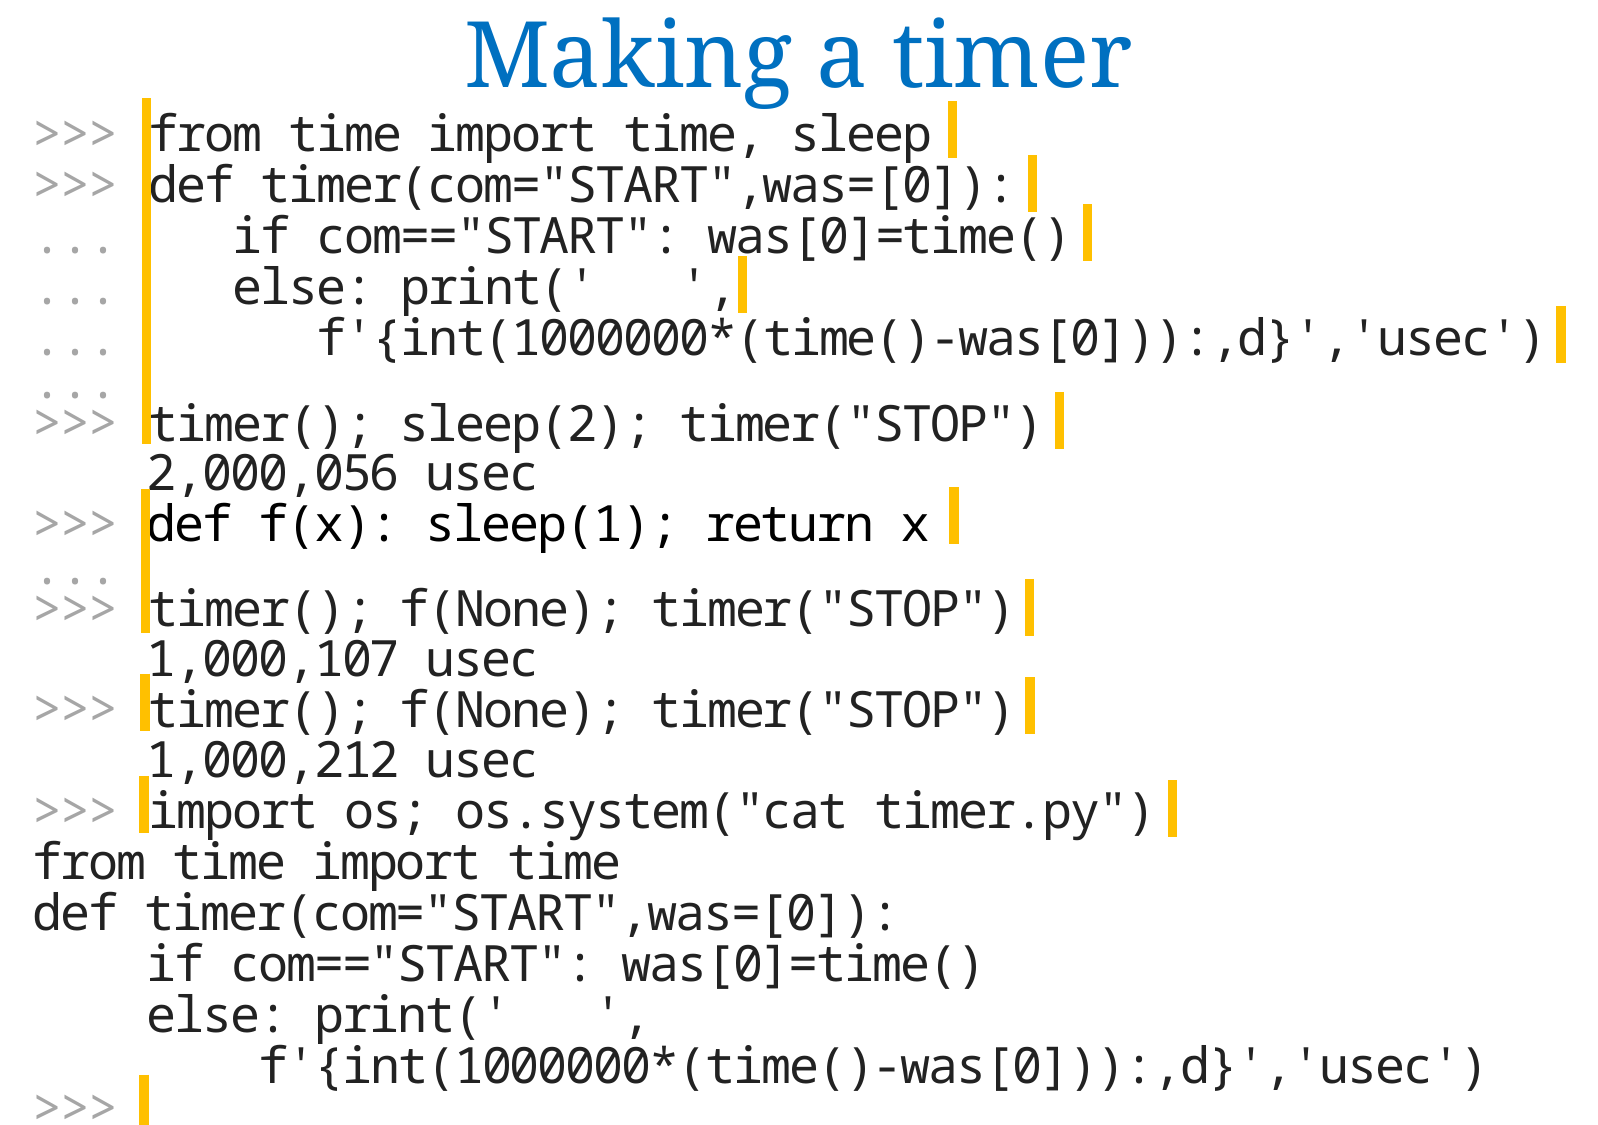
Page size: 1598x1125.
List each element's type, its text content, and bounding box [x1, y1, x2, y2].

text_box >>> >>> ... ... ... ... >>> >>> ... >>> >>> >>> [17, 103, 155, 868]
text_box Making a timer [0, 0, 1598, 131]
text_box from time import time, sleep def timer(com="START",was=[0]): if com=="START": was[0]=time() else: print(' ', f'{int(1000000*(time()-was[0])):,d}','usec') timer(); sleep(2); timer("STOP") 2,000,056 usec def f(x): sleep(1); return x timer(); f(None); timer("STOP") 1,000,107 usec timer(); f(None); timer("STOP") 1,000,212 usec import os; os.system("cat timer.py") from time import time def timer(com="START",was=[0]): if com=="START": was[0]=time() else: print(' ', f'{int(1000000*(time()-was[0])):,d}','usec') >>> [17, 131, 1593, 1027]
